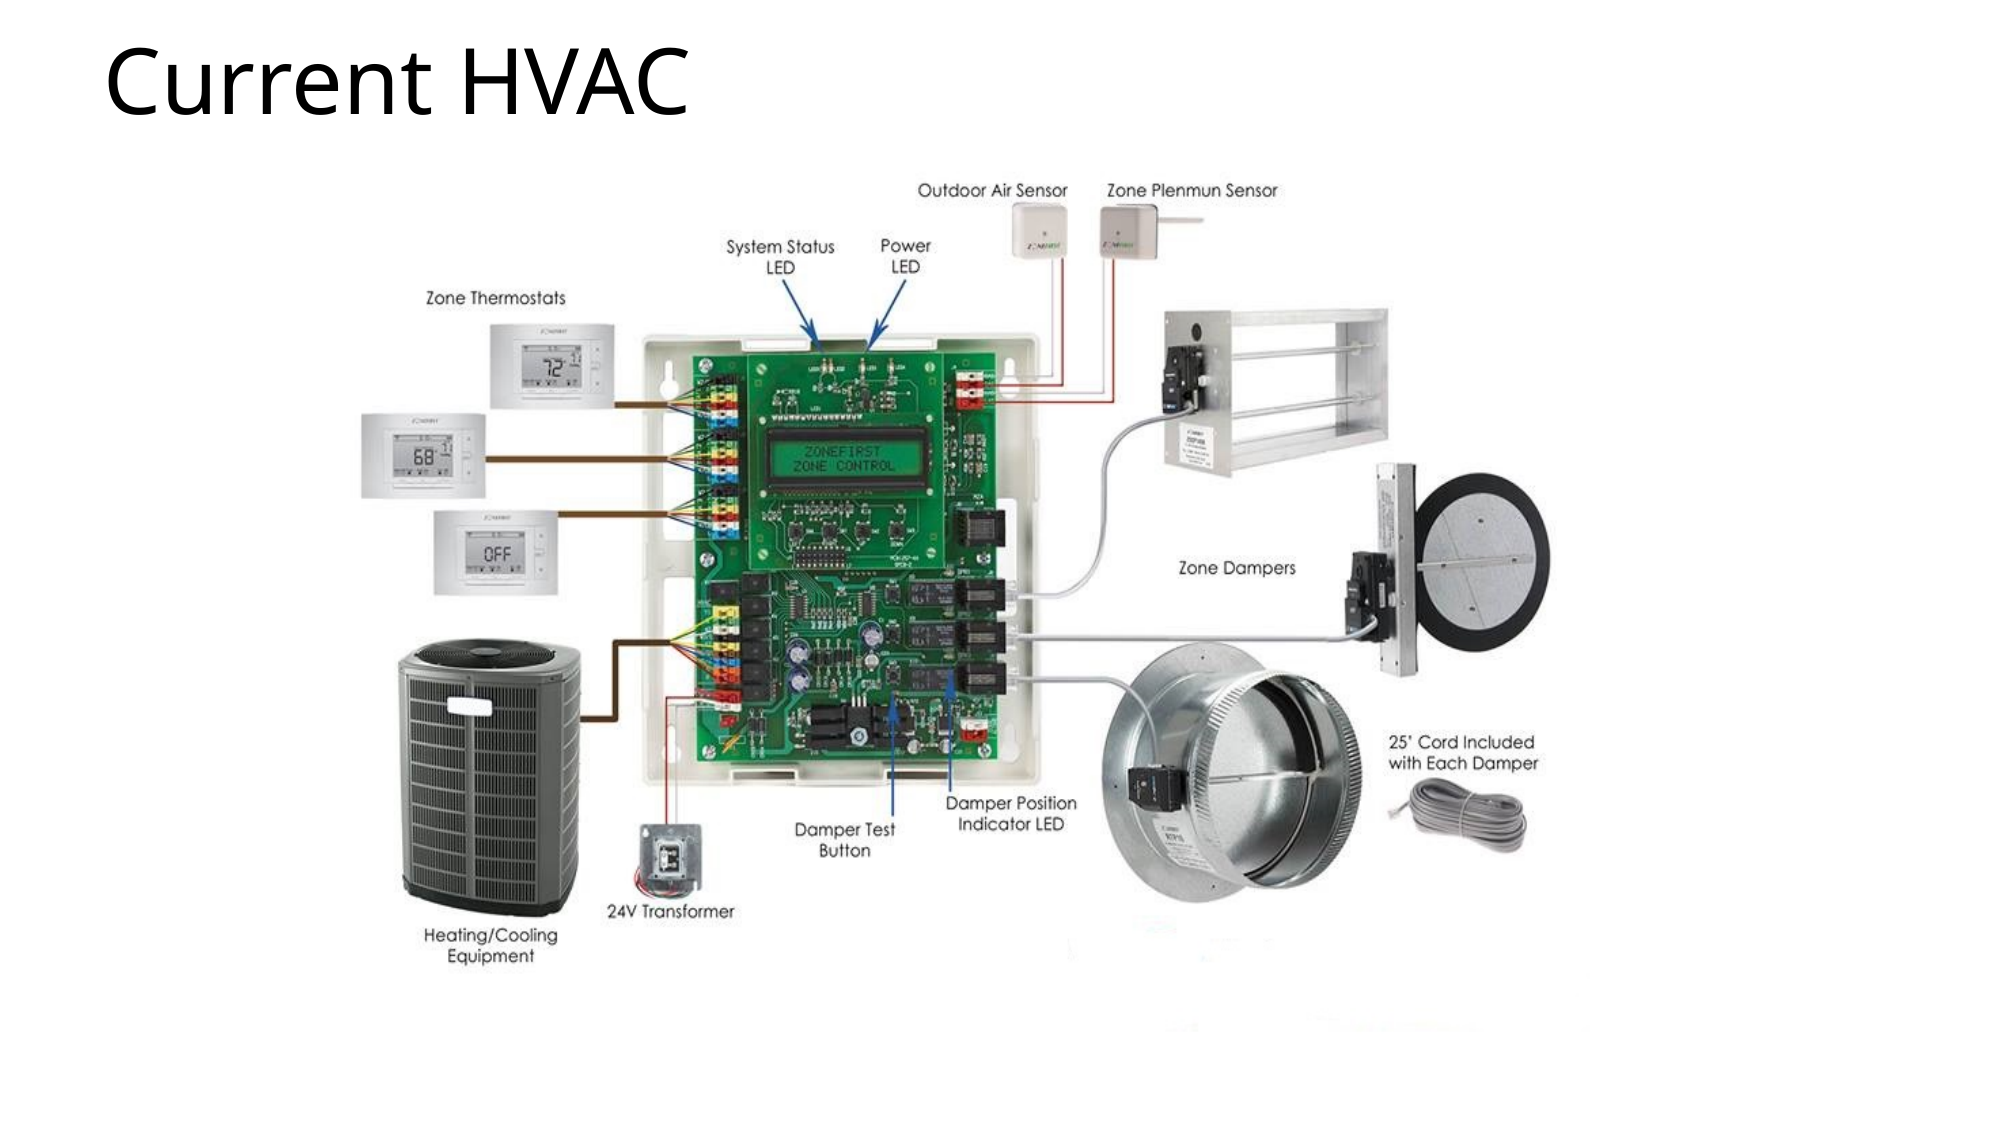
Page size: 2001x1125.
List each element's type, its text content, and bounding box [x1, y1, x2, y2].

picture [329, 149, 1633, 1042]
title Current HVAC [88, 0, 1814, 194]
